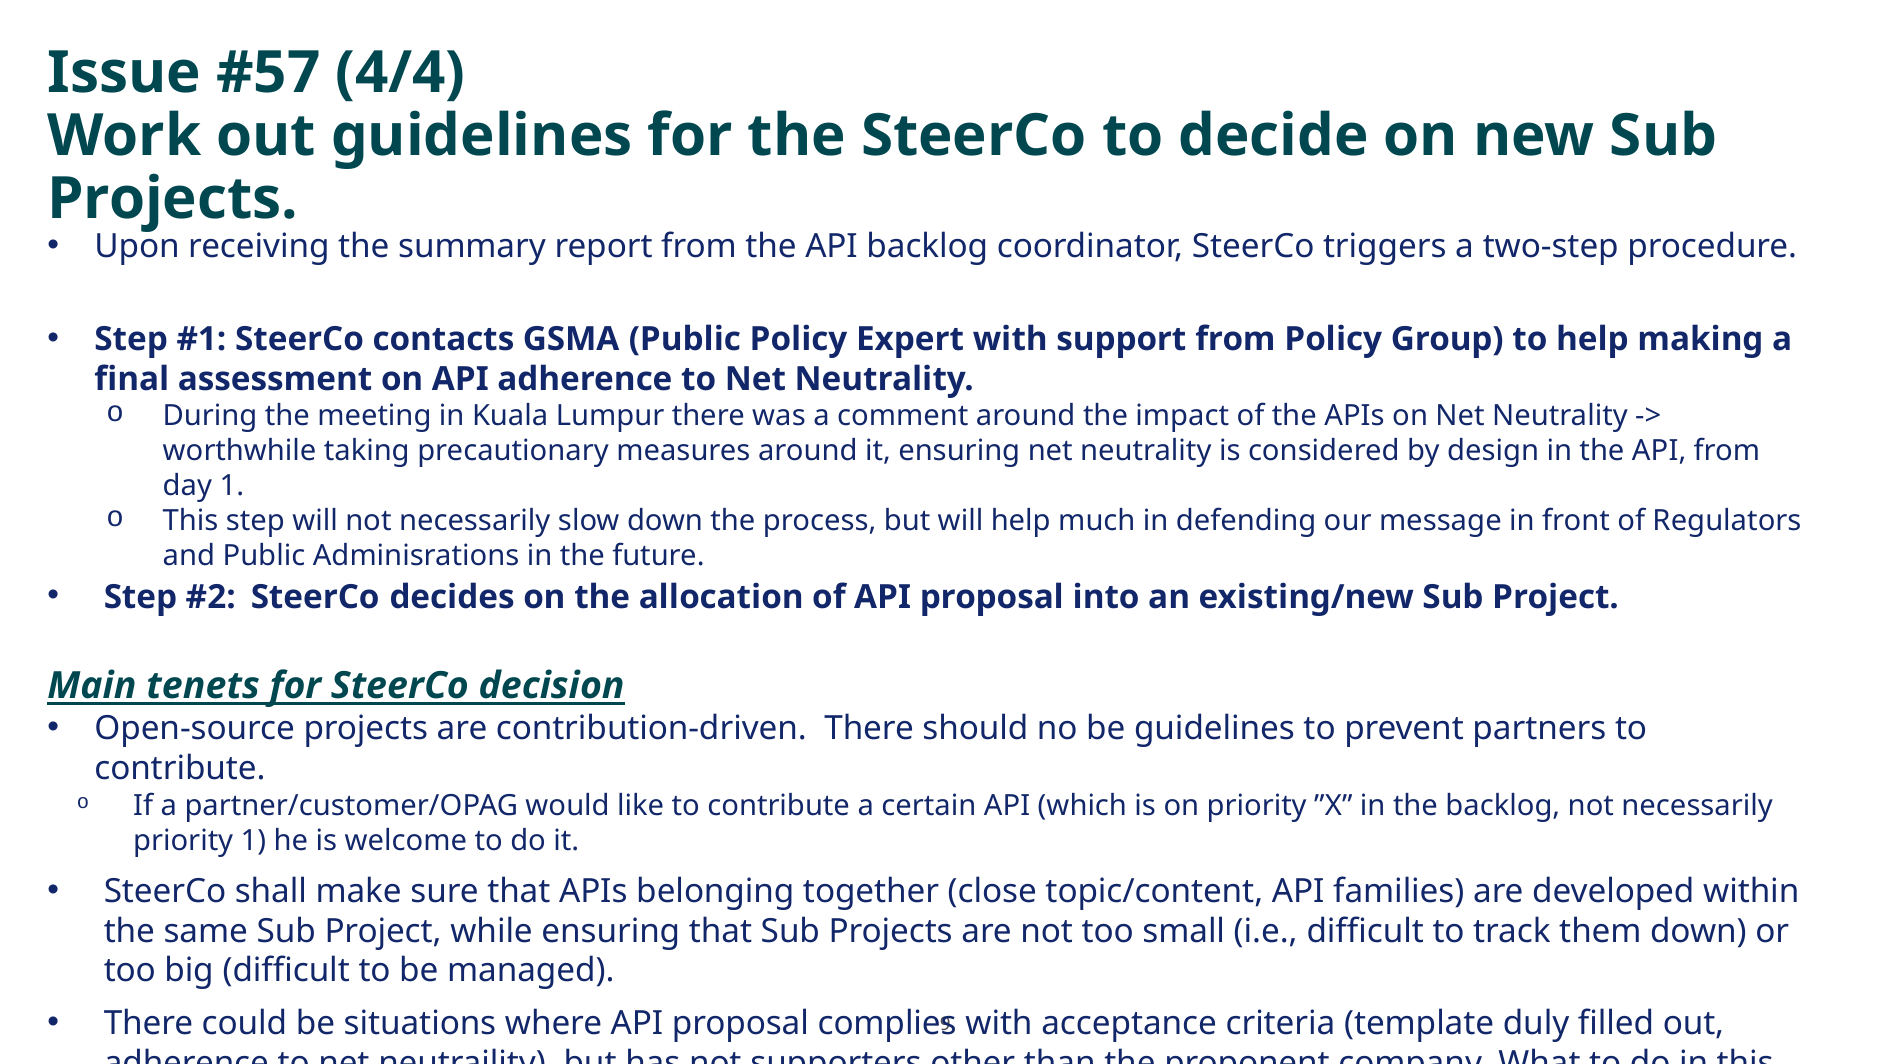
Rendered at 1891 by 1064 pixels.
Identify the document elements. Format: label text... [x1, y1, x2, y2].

title Issue #57 (4/4) Work out guidelines for the SteerCo to decide on new Sub Projects. [47, 42, 1843, 171]
list Upon receiving the summary report from the API backlog coordinator, SteerCo triggers a two-step procedure. Step #1: SteerCo contacts GSMA (Public Policy Expert with support from Policy Group) to help making a final assessment on API adherence to Net Neutrality. During the meeting in Kuala Lumpur there was a comment around the impact of the APIs on Net Neutrality -> worthwhile taking precautionary measures around it, ensuring net neutrality is considered by design in the API, from day 1. This step will not necessarily slow down the process, but will help much in defending our message in front of Regulators and Public Adminisrations in the future. Step #2: SteerCo decides on the allocation of API proposal into an existing/new Sub Project. Main tenets for SteerCo decision Open-source projects are contribution-driven. There should no be guidelines to prevent partners to contribute. If a partner/customer/OPAG would like to contribute a certain API (which is on priority ”X” in the backlog, not necessarily priority 1) he is welcome to do it. SteerCo shall make sure that APIs belonging together (close topic/content, API families) are developed within the same Sub Project, while ensuring that Sub Projects are not too small (i.e., difficult to track them down) or too big (difficult to be managed). There could be situations where API proposal complies with acceptance criteria (template duly filled out, adherence to net neutraility), but has not supporters other than the proponent company. What to do in this situation? Recommendation is to accept the API proposal, and sees how successful will be in terms of industry adoption. [47, 224, 1805, 335]
